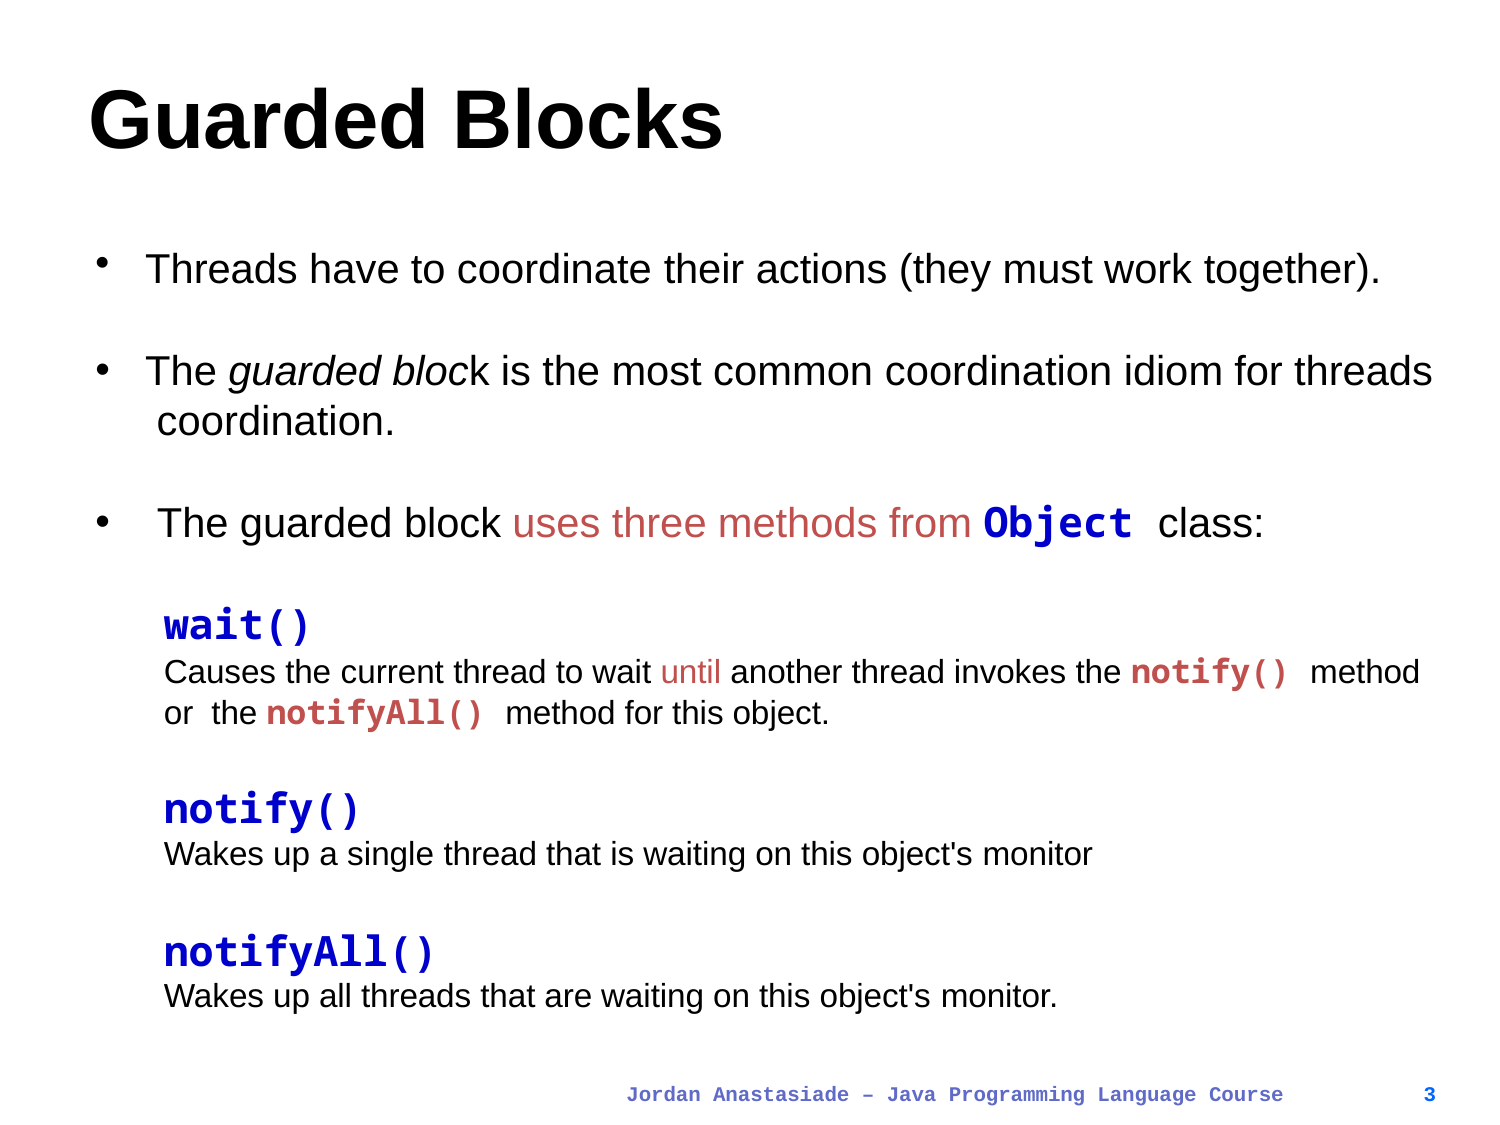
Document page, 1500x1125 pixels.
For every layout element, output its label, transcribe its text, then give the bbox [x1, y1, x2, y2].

slide_number 3 [1419, 1081, 1453, 1125]
footer Jordan Anastasiade – Java Programming Language Course [624, 1081, 1292, 1125]
text_box Threads have to coordinate their actions (they must work together). The guarded block is the most common coordination idiom for threads coordination. The guarded block uses three methods from Object class: wait() Causes the current thread to wait until another thread invokes the notify() method or the notifyAll() method for this object. notify() Wakes up a single thread that is waiting on this object's monitor notifyAll() Wakes up all threads that are waiting on this object's monitor. [93, 239, 1447, 1015]
title Guarded Blocks [86, 63, 730, 254]
